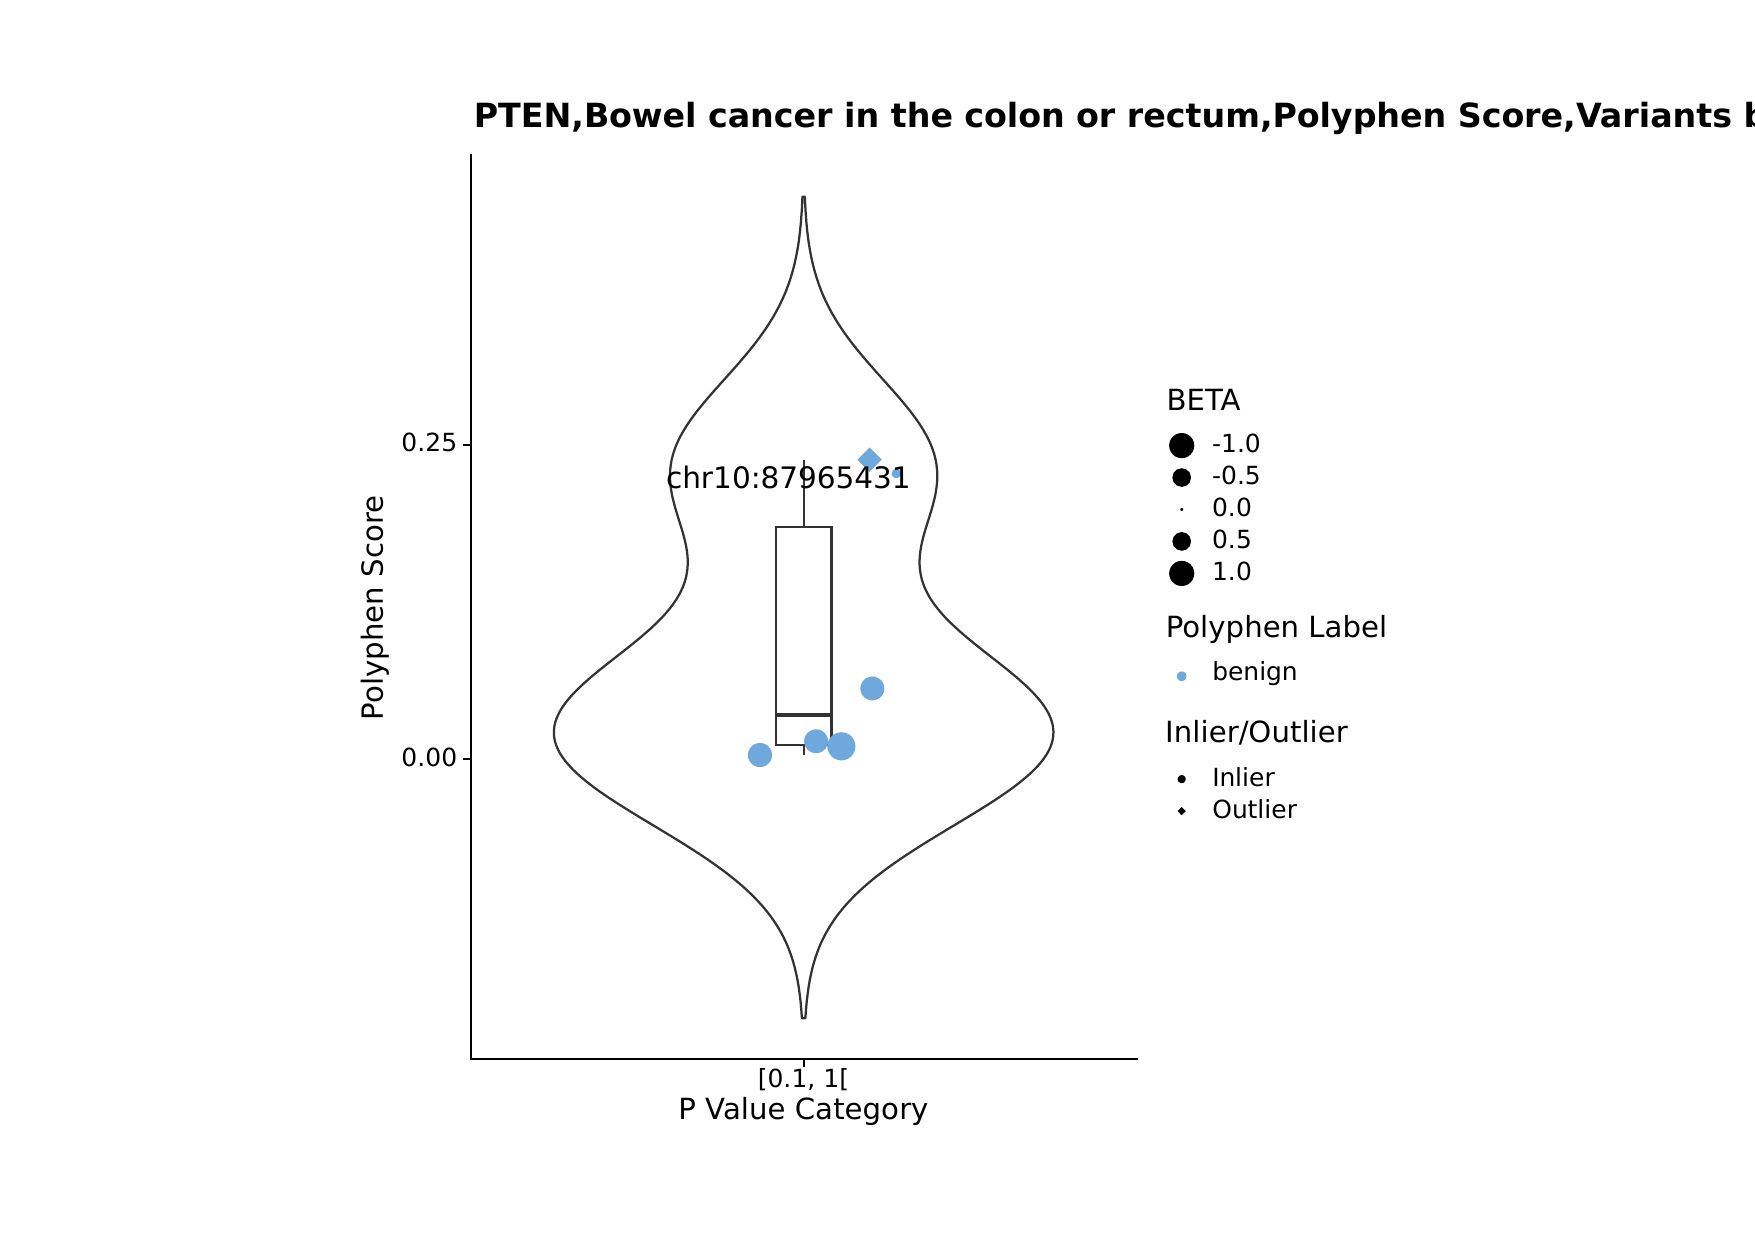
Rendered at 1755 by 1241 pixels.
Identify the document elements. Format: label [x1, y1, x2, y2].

text_box [352, 94, 1403, 1146]
